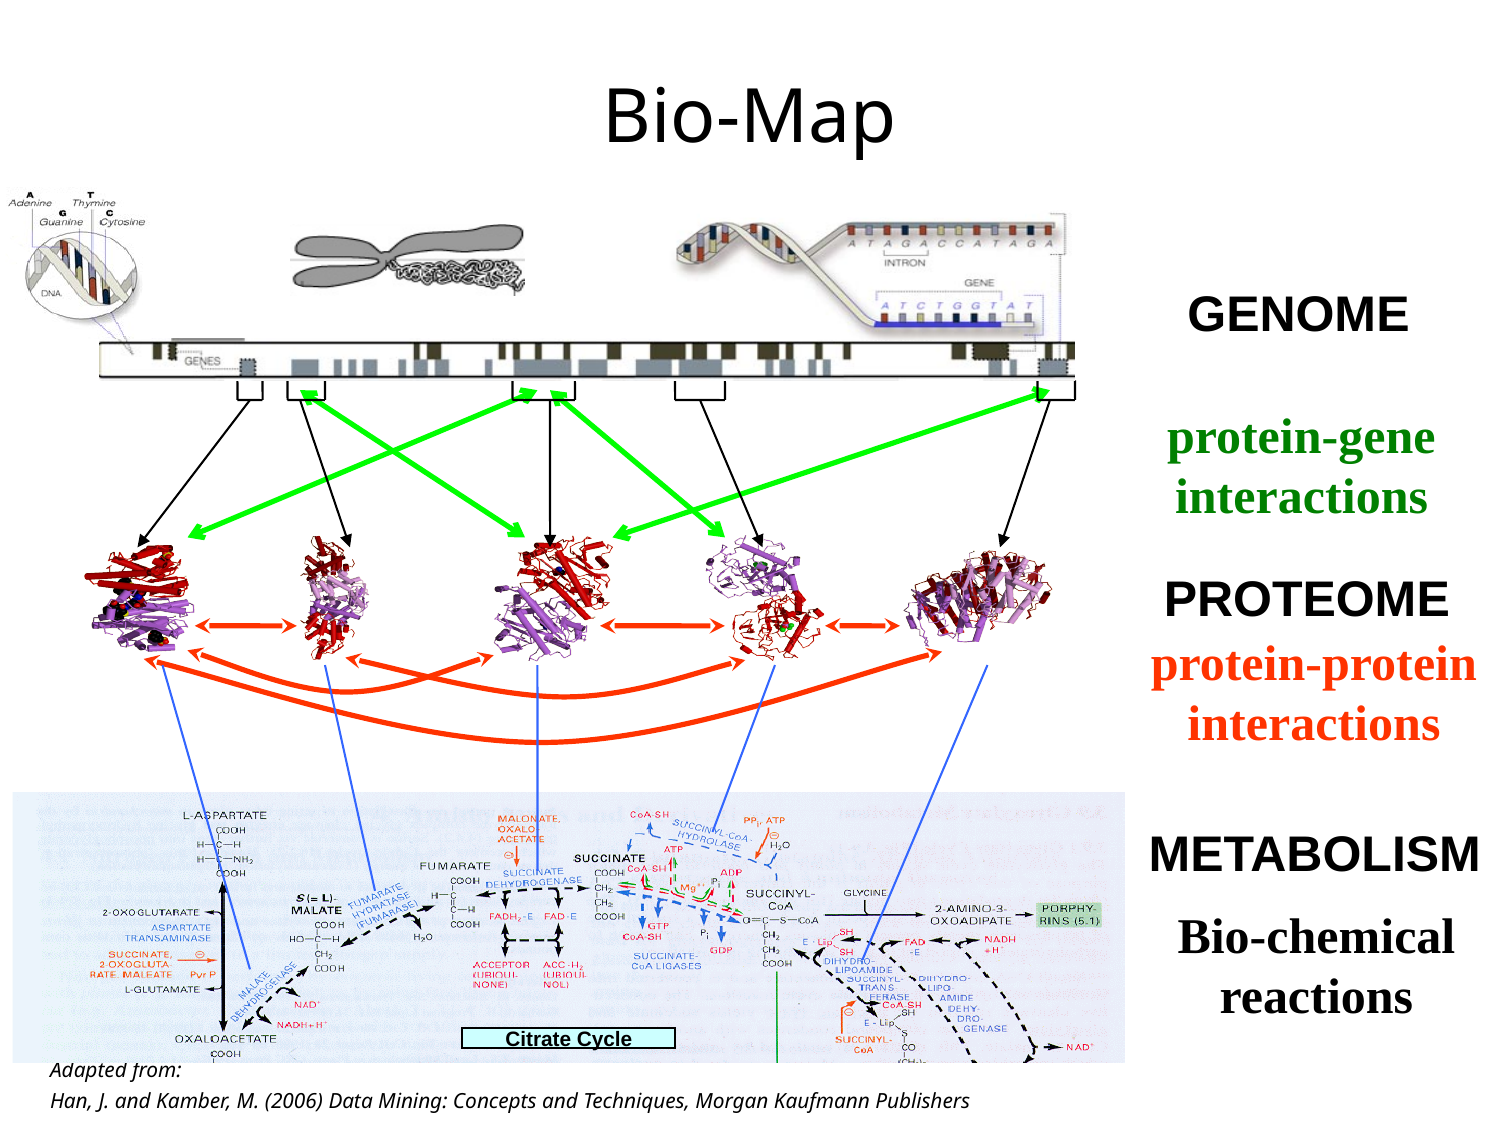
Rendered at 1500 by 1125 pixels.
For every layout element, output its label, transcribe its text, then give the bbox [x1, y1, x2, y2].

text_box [0, 187, 1500, 1063]
title Bio-Map [112, 49, 1388, 176]
